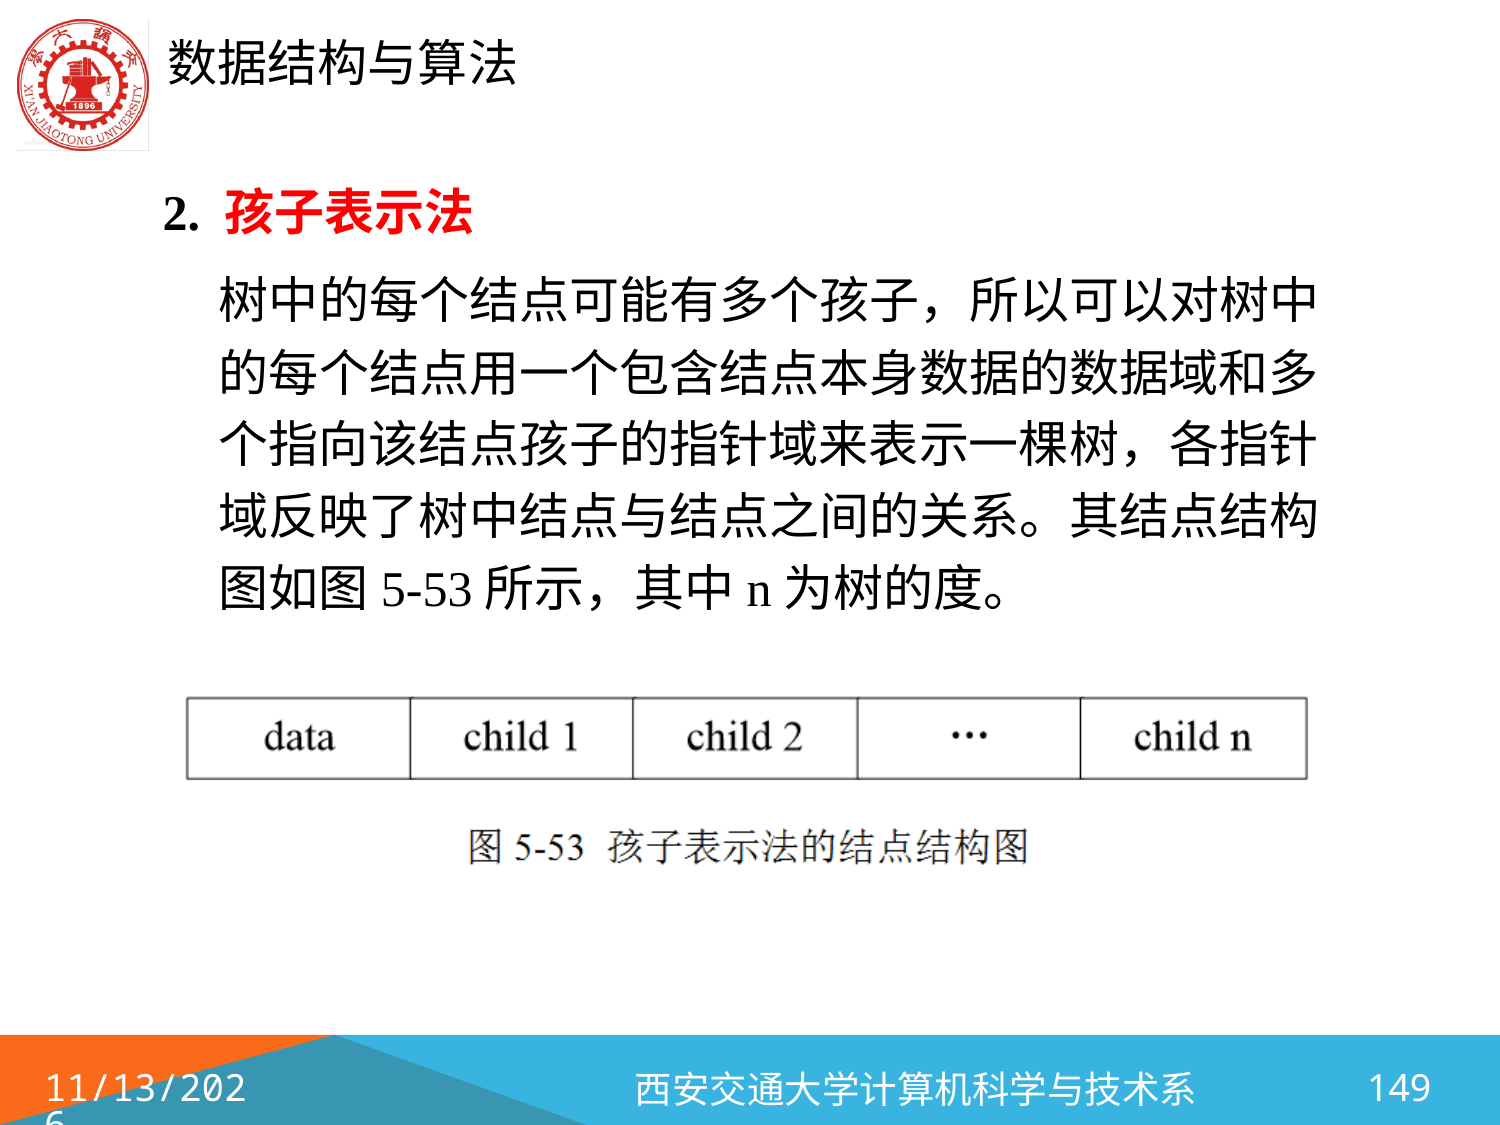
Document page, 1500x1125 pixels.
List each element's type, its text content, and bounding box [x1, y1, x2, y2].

list 2. 孩子表示法 树中的每个结点可能有多个孩子，所以可以对树中的每个结点用一个包含结点本身数据的数据域和多个指向该结点孩子的指针域来表示一棵树，各指针域反映了树中结点与结点之间的关系。其结点结构图如图5-53所示，其中n为树的度。 [147, 160, 1382, 749]
picture [159, 664, 1338, 899]
picture [17, 19, 149, 151]
